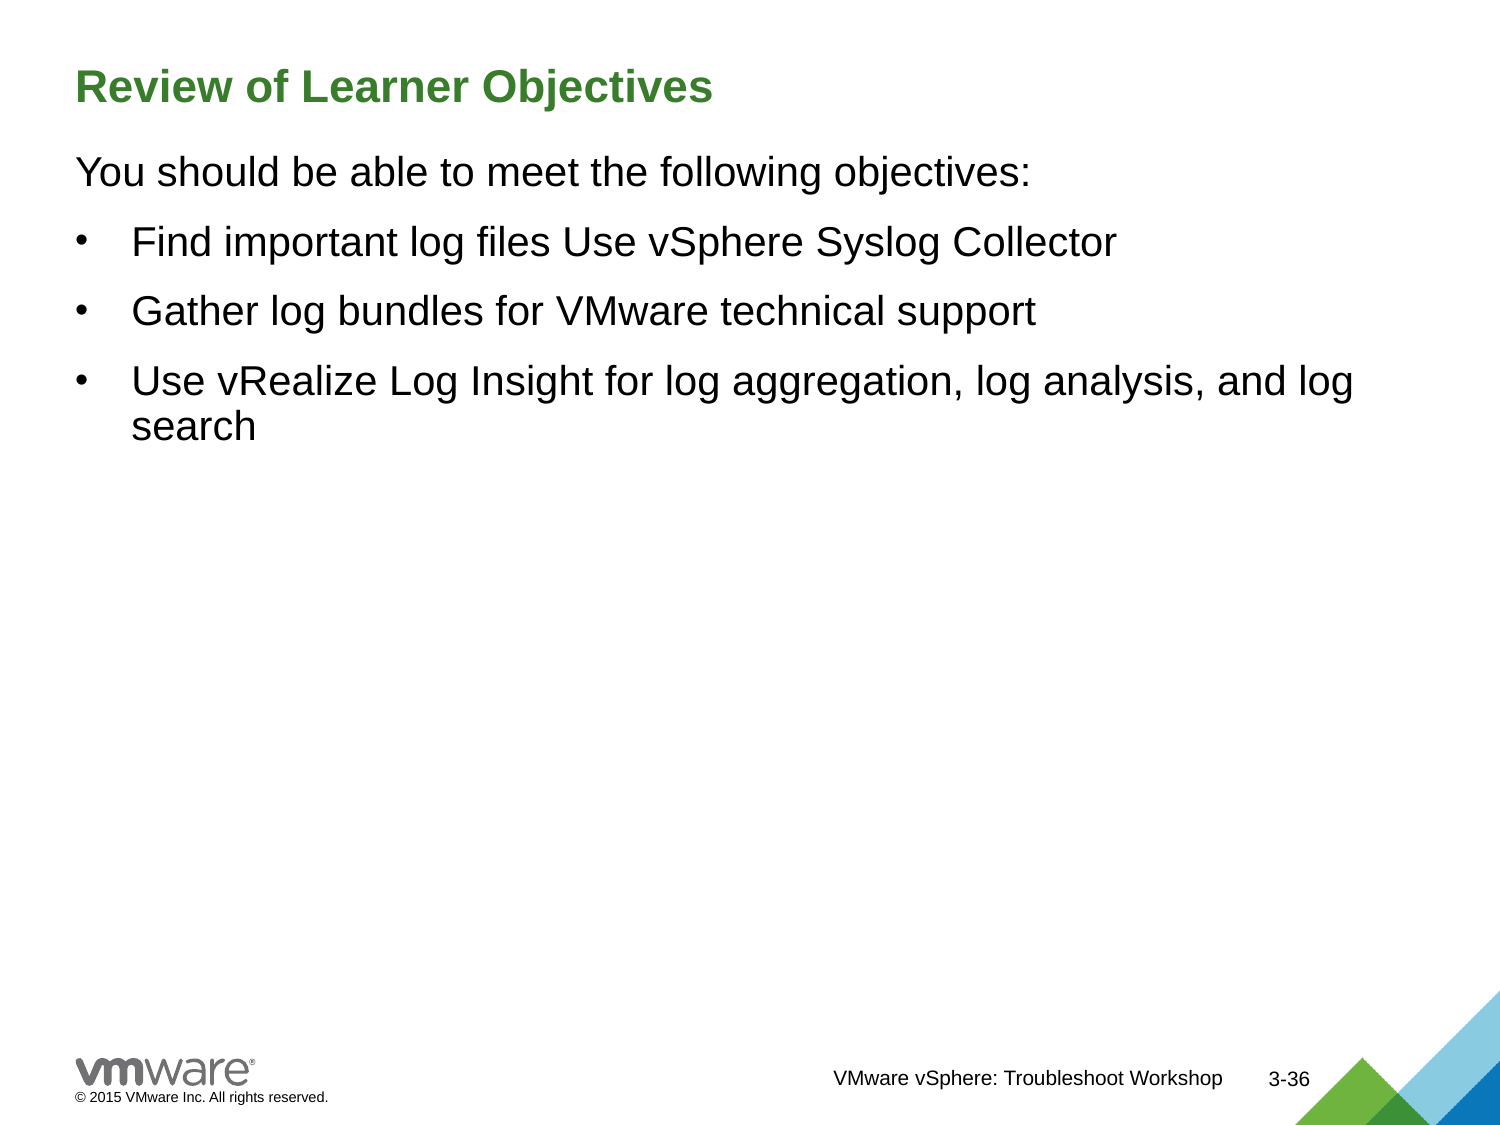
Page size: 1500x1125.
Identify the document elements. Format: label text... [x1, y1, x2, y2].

list You should be able to meet the following objectives: Find important log files Use vSphere Syslog Collector Gather log bundles for VMware technical support Use vRealize Log Insight for log aggregation, log analysis, and log search [75, 149, 1425, 988]
picture [1247, 949, 1500, 1125]
title Review of Learner Objectives [75, 54, 1425, 113]
